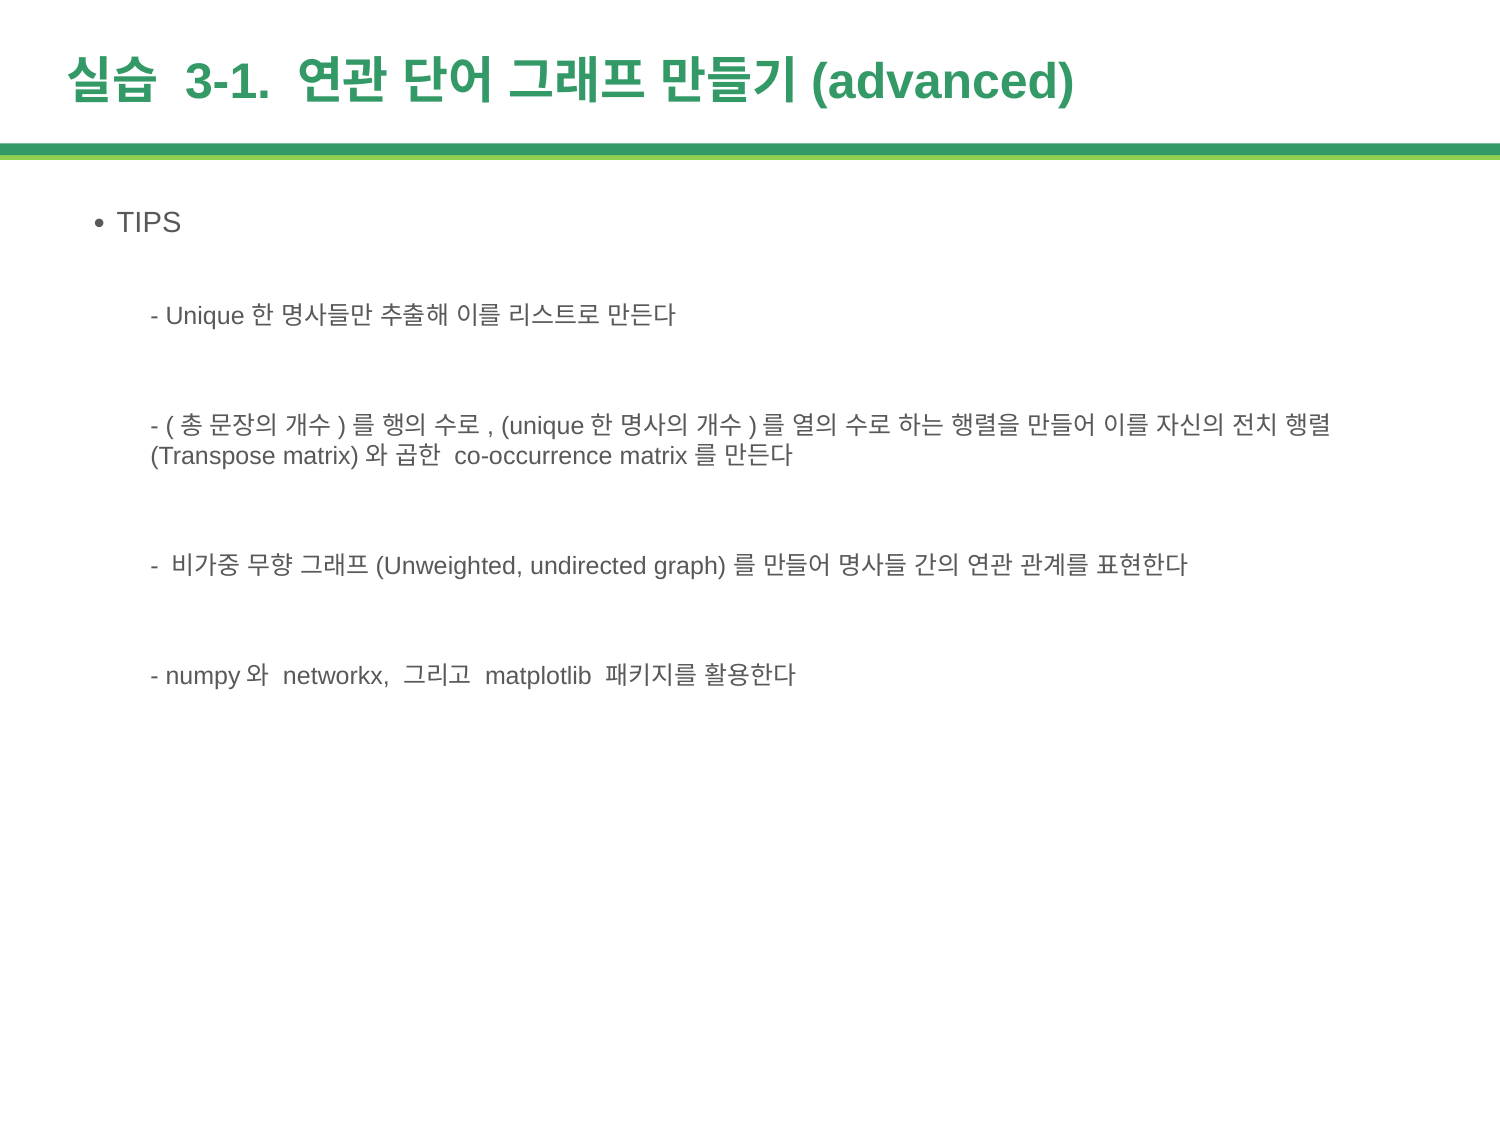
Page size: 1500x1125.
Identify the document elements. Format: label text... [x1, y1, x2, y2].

text_box - Unique한 명사들만 추출해 이를 리스트로 만든다 [135, 292, 1472, 338]
text_box 실습 3-1. 연관 단어 그래프 만들기(advanced) [52, 41, 1090, 116]
text_box - (총 문장의 개수)를 행의 수로, (unique한 명사의 개수)를 열의 수로 하는 행렬을 만들어 이를 자신의 전치 행렬(Transpose matrix)와 곱한 co-occurrence matrix를 만든다 [135, 402, 1472, 477]
text_box - numpy와 networkx, 그리고 matplotlib 패키지를 활용한다 [135, 651, 1472, 697]
text_box [0, 141, 1500, 157]
text_box ∙ TIPS [75, 196, 1412, 246]
text_box [0, 157, 1500, 162]
text_box - 비가중 무향 그래프(Unweighted, undirected graph)를 만들어 명사들 간의 연관 관계를 표현한다 [135, 542, 1472, 587]
